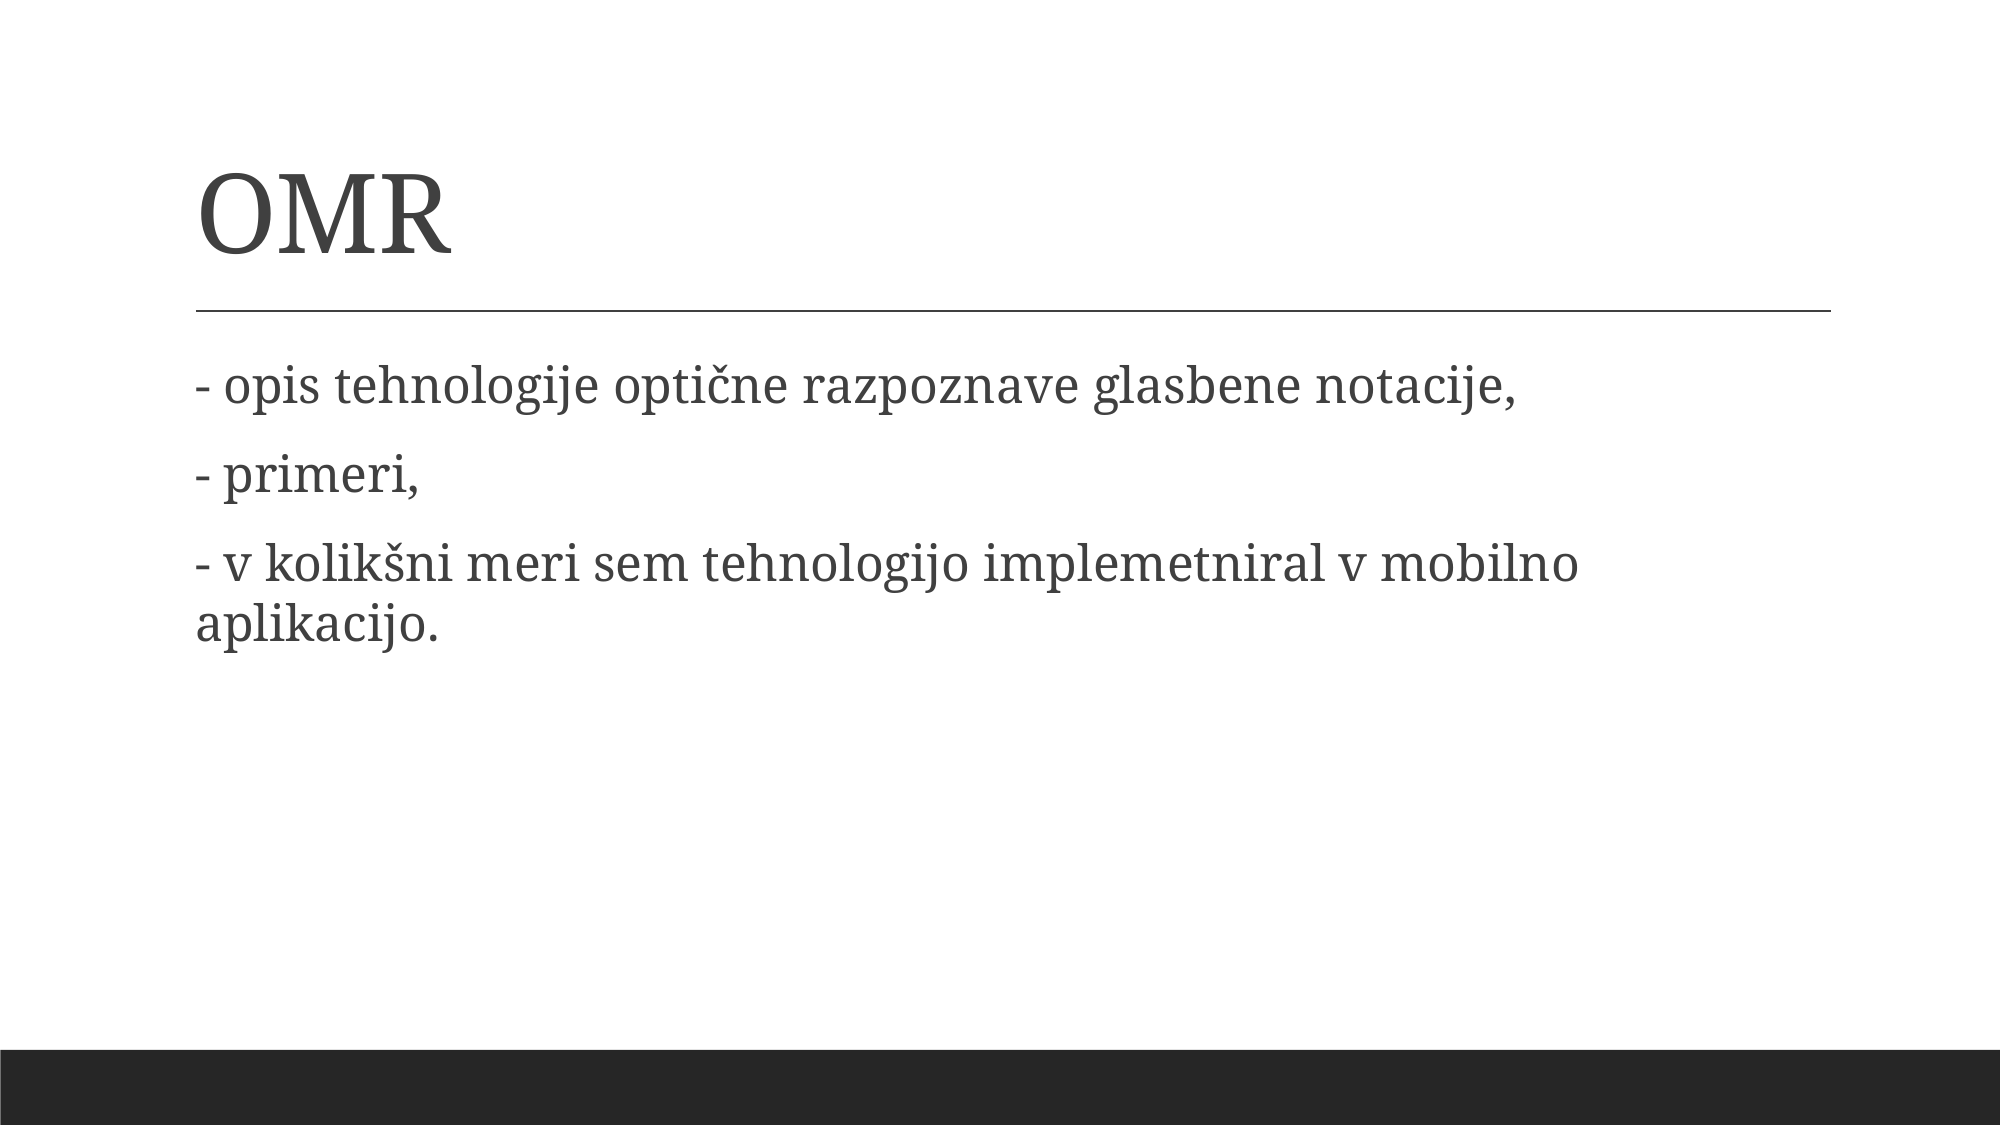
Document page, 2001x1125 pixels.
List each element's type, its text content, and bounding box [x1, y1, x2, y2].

title OMR [180, 47, 1830, 285]
list - opis tehnologije optične razpoznave glasbene notacije, - primeri, - v kolikšni meri sem tehnologijo implemetniral v mobilno aplikacijo. [180, 345, 1830, 963]
